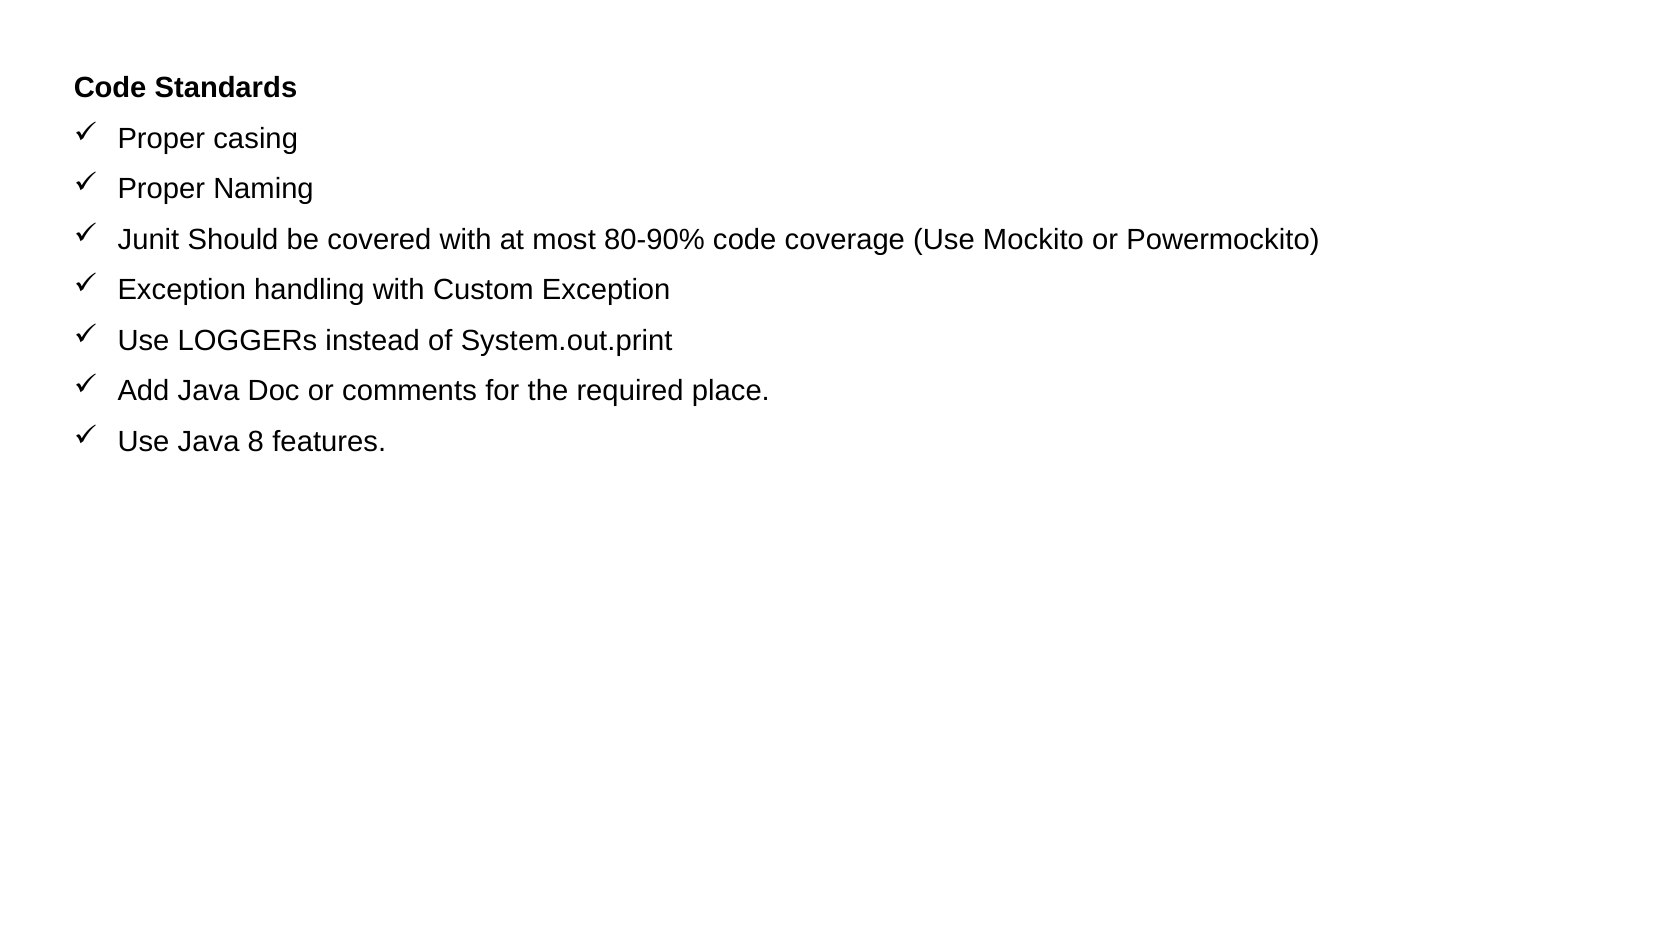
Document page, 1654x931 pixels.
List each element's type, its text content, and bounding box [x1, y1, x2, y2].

text_box Code Standards Proper casing Proper Naming Junit Should be covered with at most 80-90% code coverage (Use Mockito or Powermockito) Exception handling with Custom Exception Use LOGGERs instead of System.out.print Add Java Doc or comments for the required place. Use Java 8 features. [59, 64, 1559, 650]
